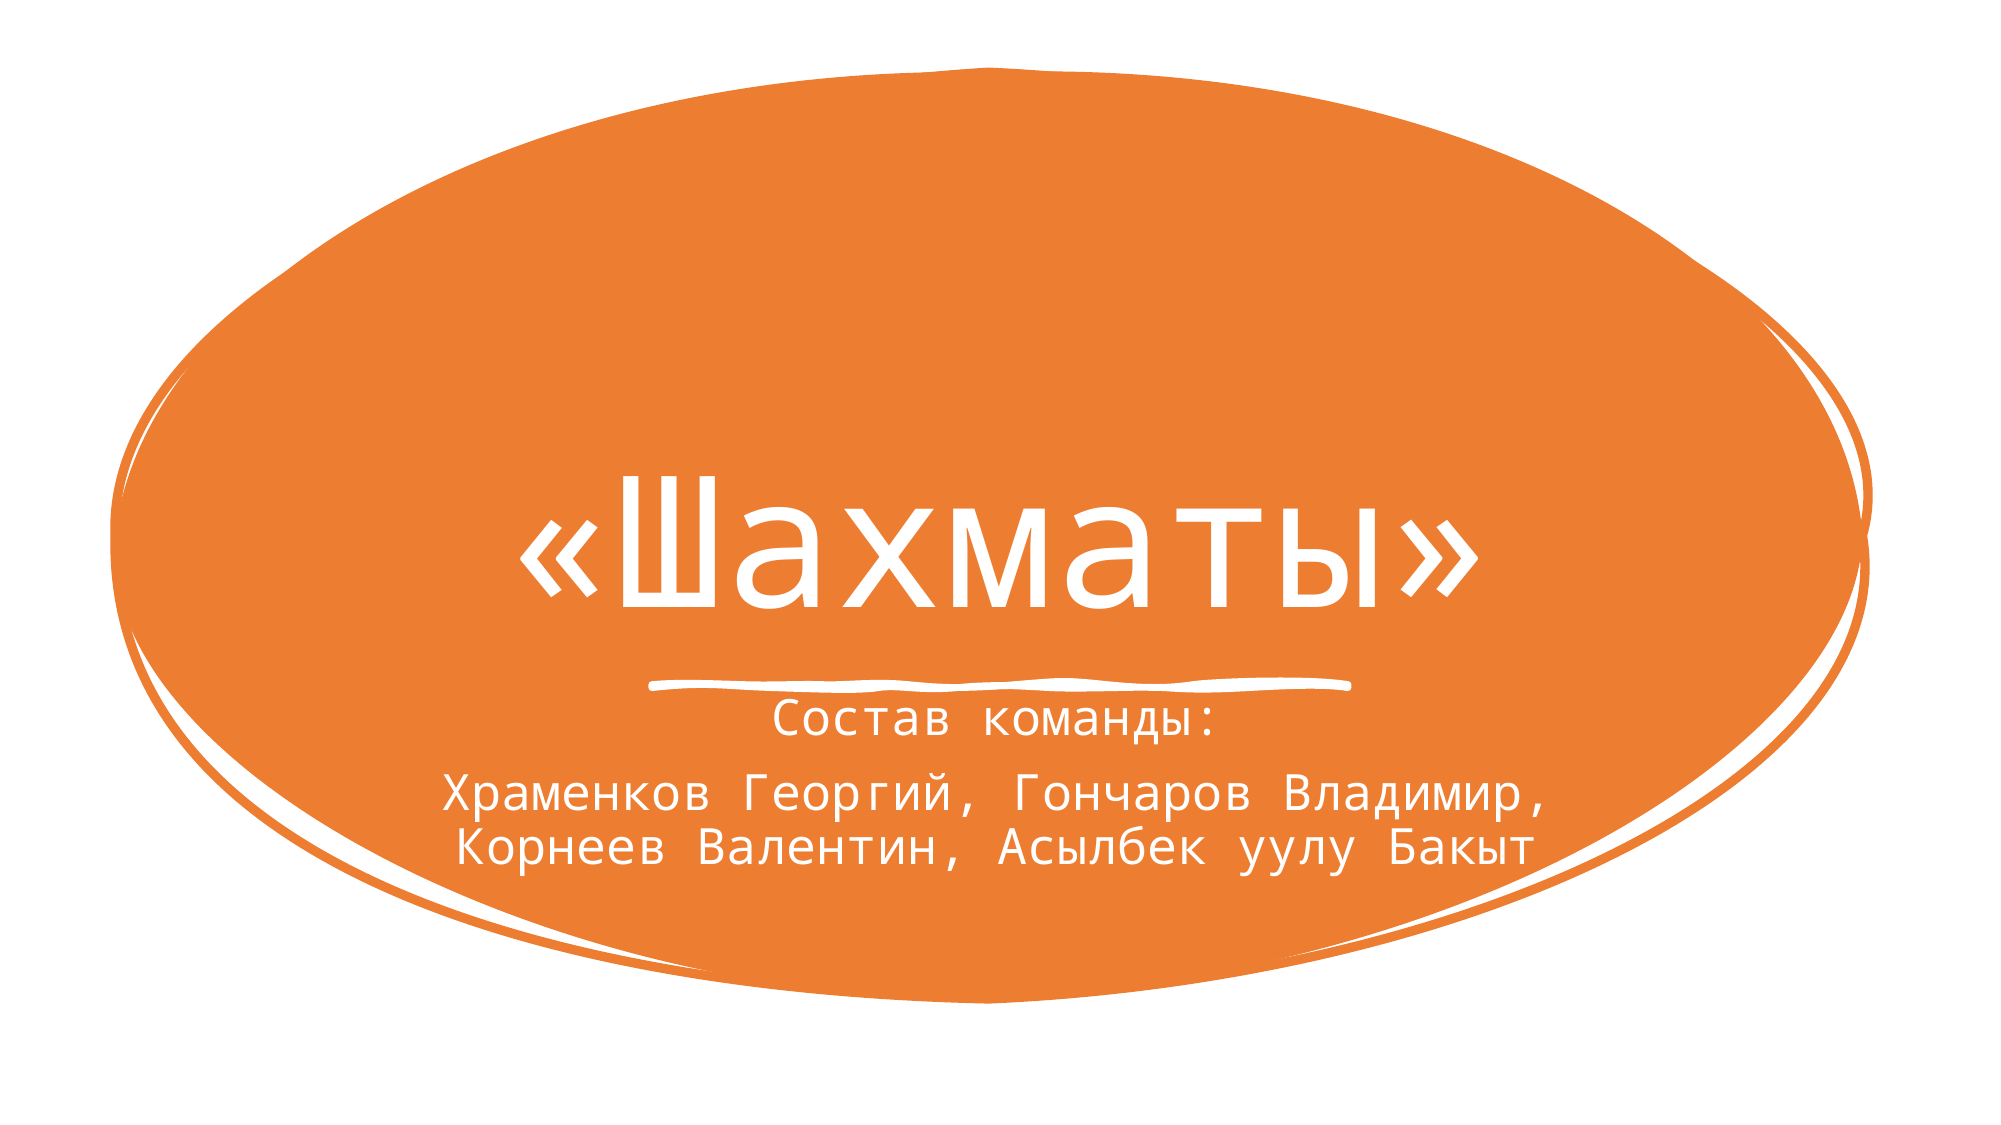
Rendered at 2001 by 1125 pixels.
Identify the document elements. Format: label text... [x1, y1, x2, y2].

text_box [113, 71, 1870, 890]
text_box [0, 0, 2000, 1125]
title «Шахматы» [338, 313, 1661, 655]
subtitle Состав команды: Храменков Георгий, Гончаров Владимир, Корнеев Валентин, Асылбек уулу Бакыт [389, 684, 1605, 1014]
text_box [650, 679, 1350, 691]
